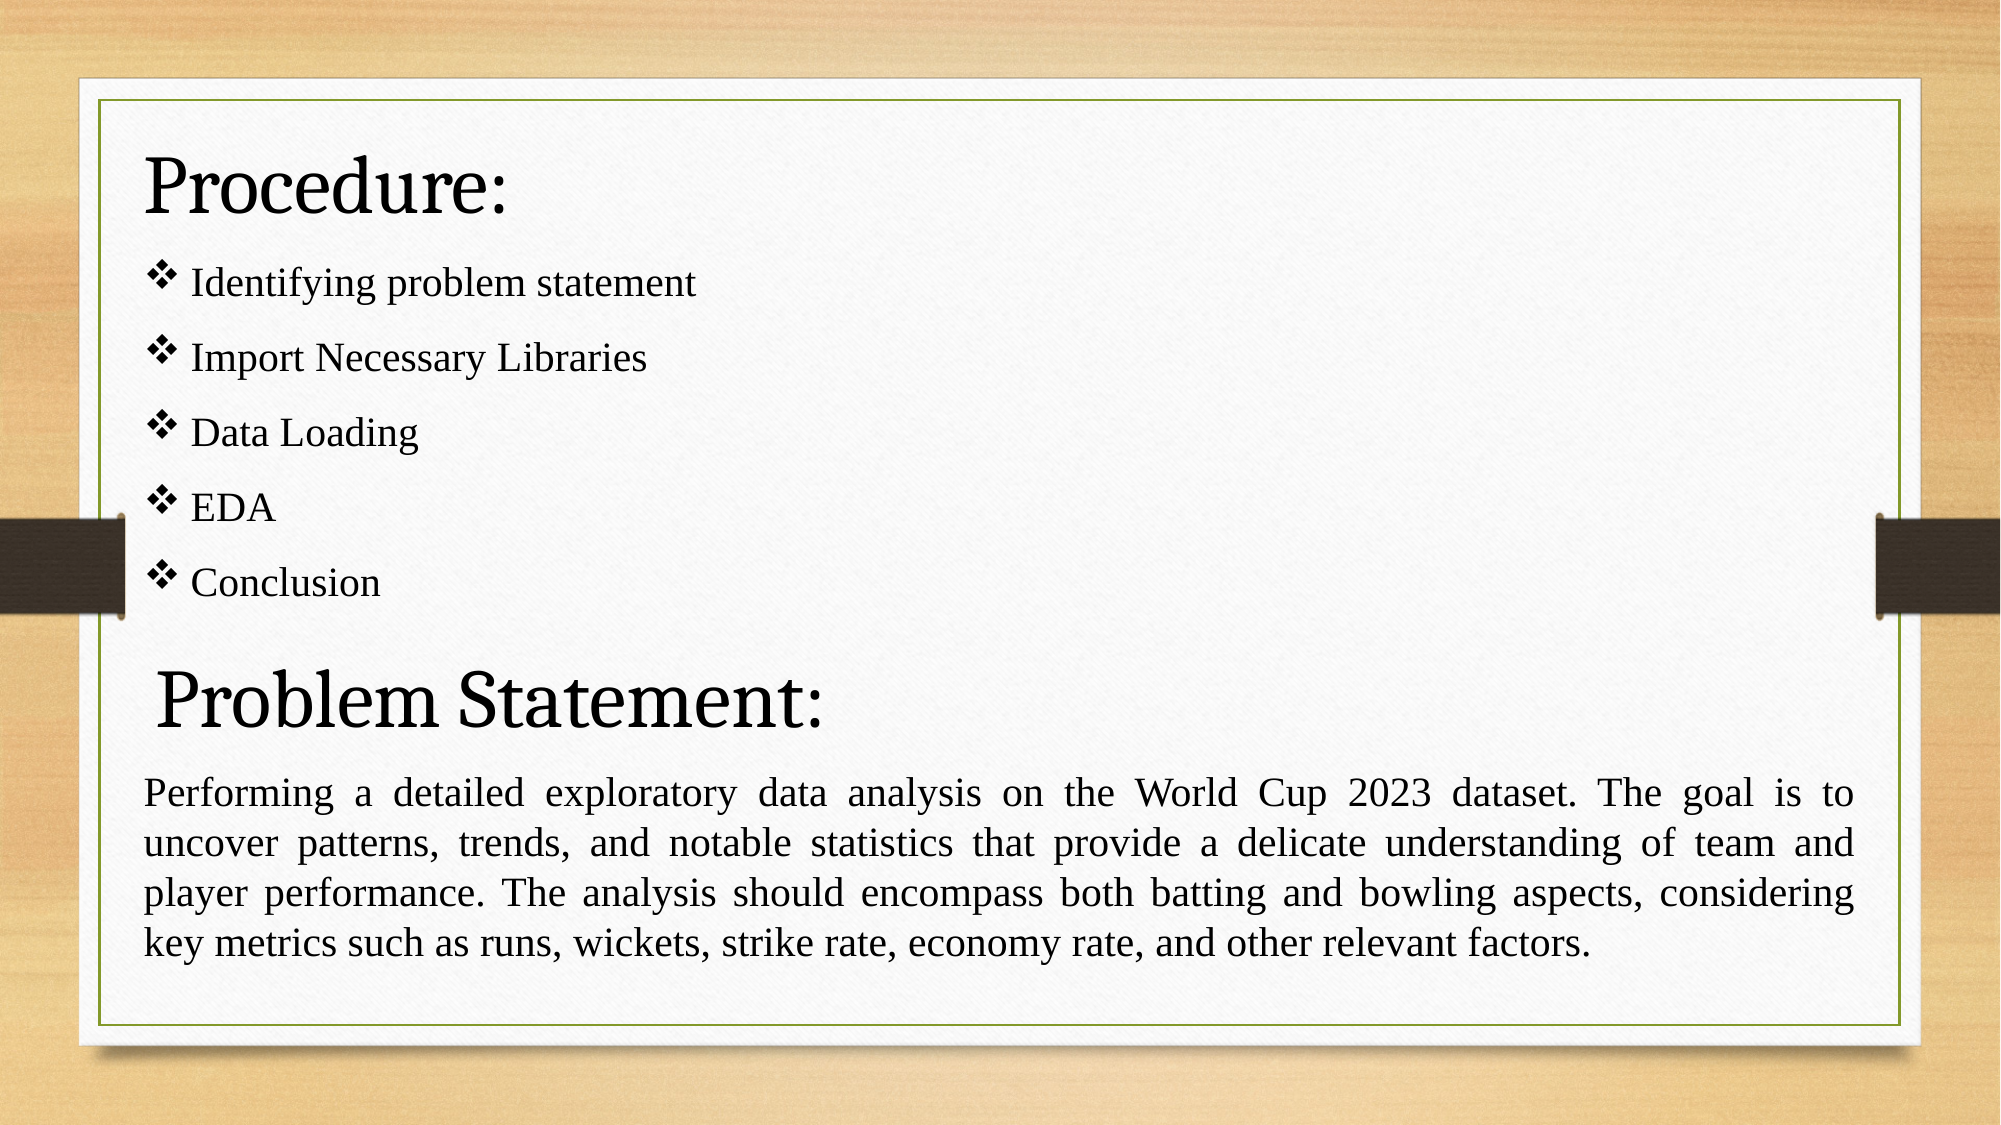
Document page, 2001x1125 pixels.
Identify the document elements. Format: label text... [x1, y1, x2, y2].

text_box Performing a detailed exploratory data analysis on the World Cup 2023 dataset. The goal is to uncover patterns, trends, and notable statistics that provide a delicate understanding of team and player performance. The analysis should encompass both batting and bowling aspects, considering key metrics such as runs, wickets, strike rate, economy rate, and other relevant factors. [128, 757, 1872, 972]
text_box Procedure: Identifying problem statement Import Necessary Libraries Data Loading EDA Conclusion [128, 122, 1860, 713]
text_box Problem Statement: [140, 713, 950, 752]
picture [0, 0, 2001, 1125]
